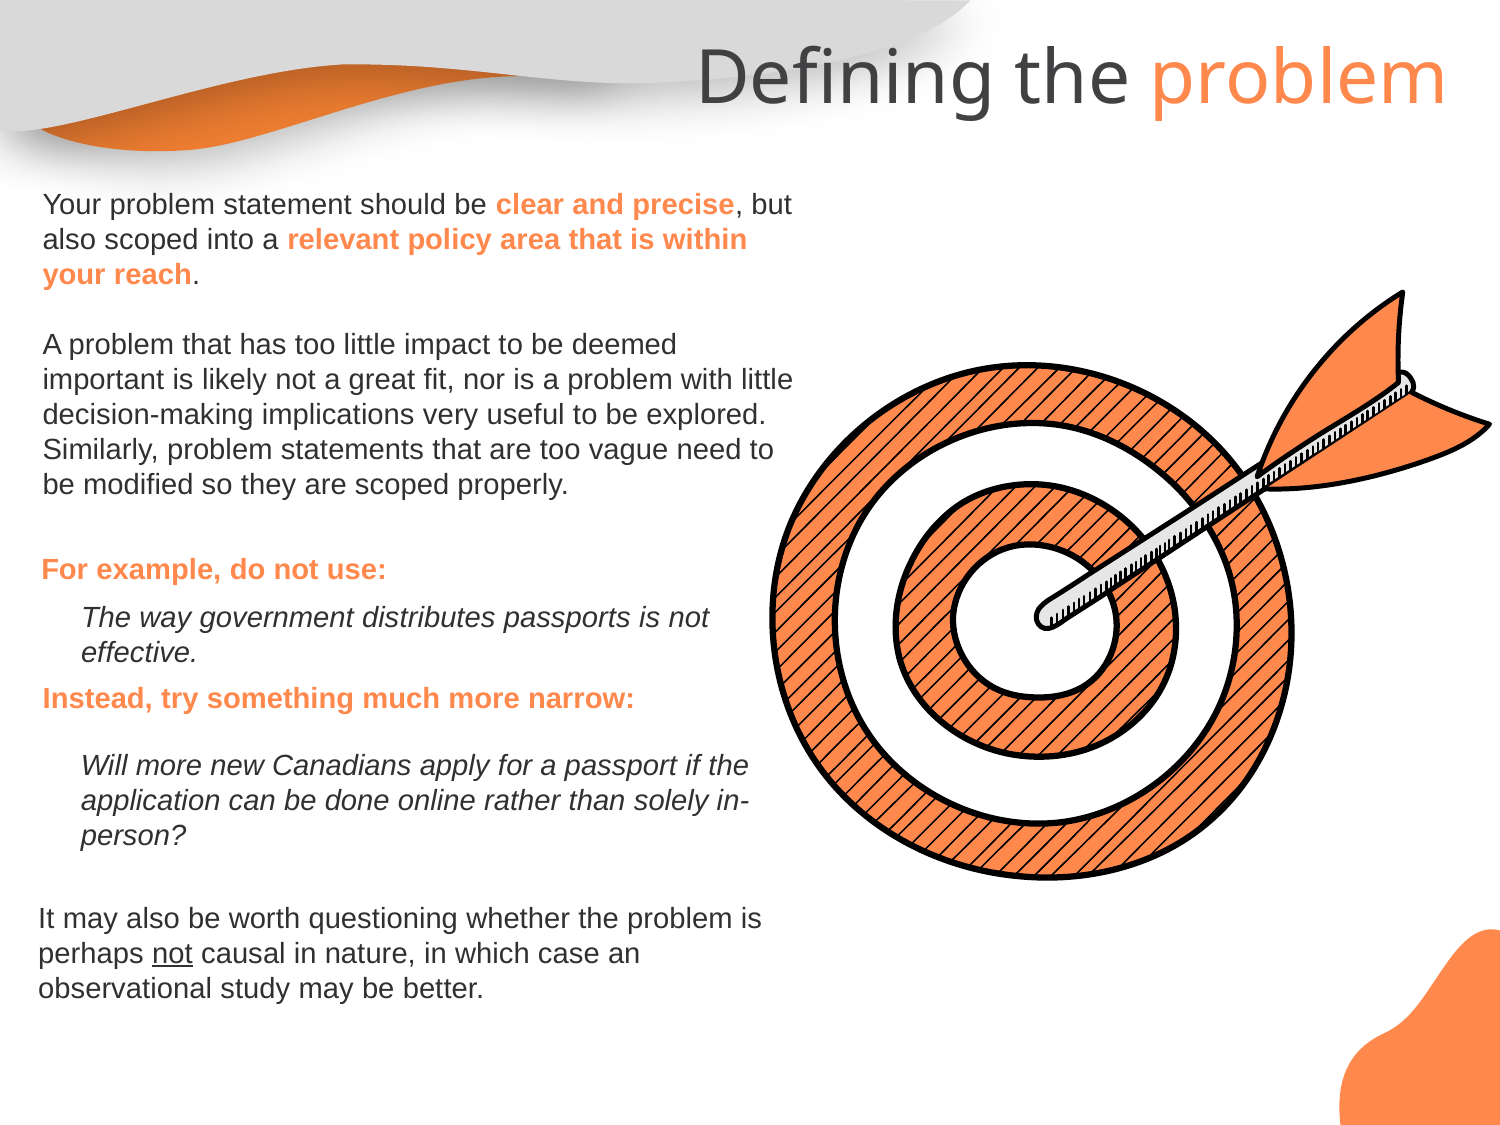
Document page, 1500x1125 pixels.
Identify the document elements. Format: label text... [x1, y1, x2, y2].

text_box [0, 0, 971, 132]
text_box [144, 112, 336, 152]
text_box It may also be worth questioning whether the problem is perhaps not causal in nature, in which case an observational study may be better. [23, 892, 809, 1012]
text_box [1034, 291, 1490, 636]
text_box Your problem statement should be clear and precise, but also scoped into a relevant policy area that is within your reach. A problem that has too little impact to be deemed important is likely not a great fit, nor is a problem with little decision-making implications very useful to be explored. Similarly, problem statements that are too vague need to be modified so they are scoped properly. [27, 178, 814, 508]
text_box The way government distributes passports is not effective. [66, 590, 756, 676]
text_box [891, 480, 1180, 760]
text_box For example, do not use: [26, 543, 756, 593]
text_box Will more new Canadians apply for a passport if the application can be done online rather than solely in-person? [66, 738, 756, 859]
text_box Defining the problem [600, 31, 1465, 65]
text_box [756, 354, 1307, 883]
text_box Instead, try something much more narrow: [27, 672, 756, 722]
